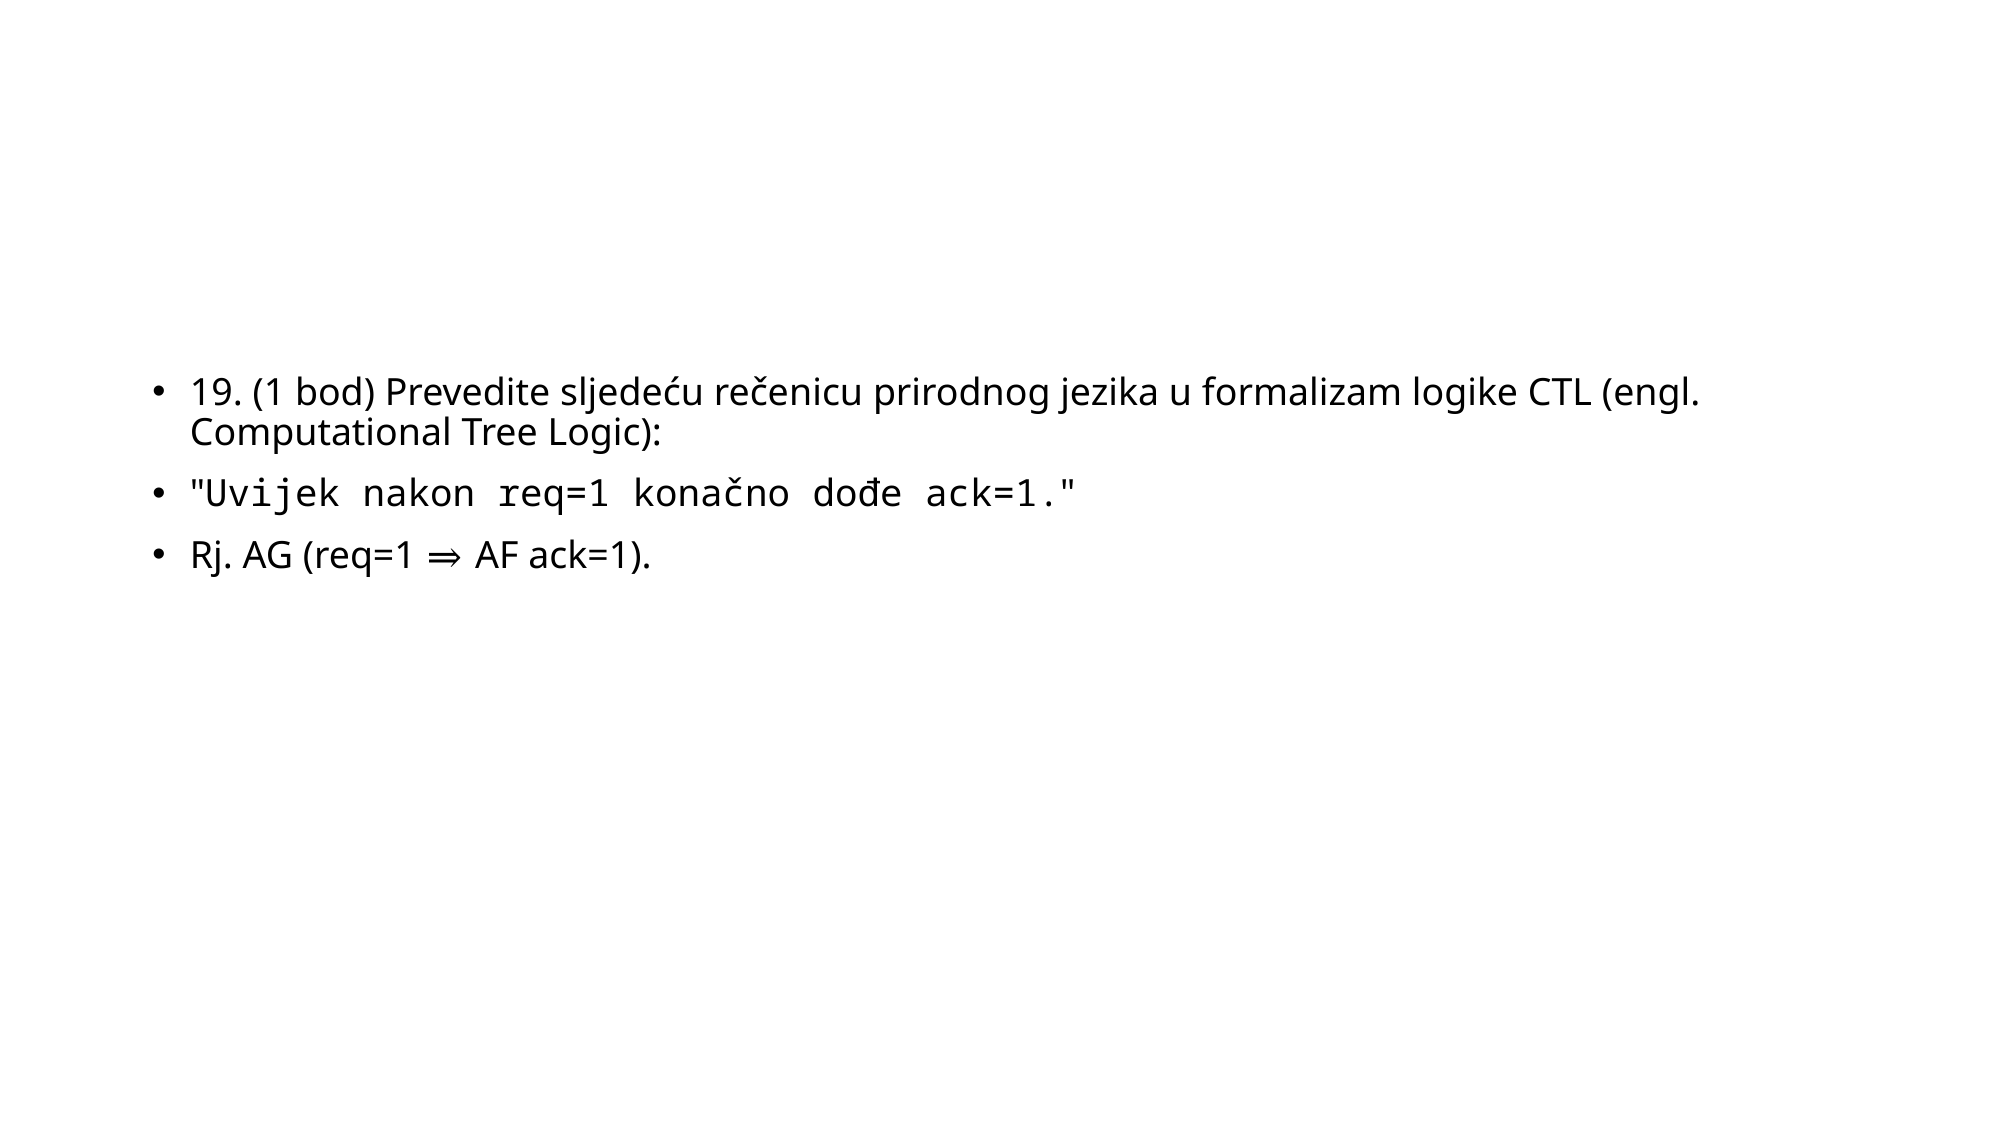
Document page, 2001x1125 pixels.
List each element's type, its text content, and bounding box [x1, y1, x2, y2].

list 19. (1 bod) Prevedite sljedeću rečenicu prirodnog jezika u formalizam logike CTL (engl. Computational Tree Logic): "Uvijek nakon req=1 konačno dođe ack=1." Rj. AG (req=1 ⇒ AF ack=1). [137, 299, 1863, 1014]
